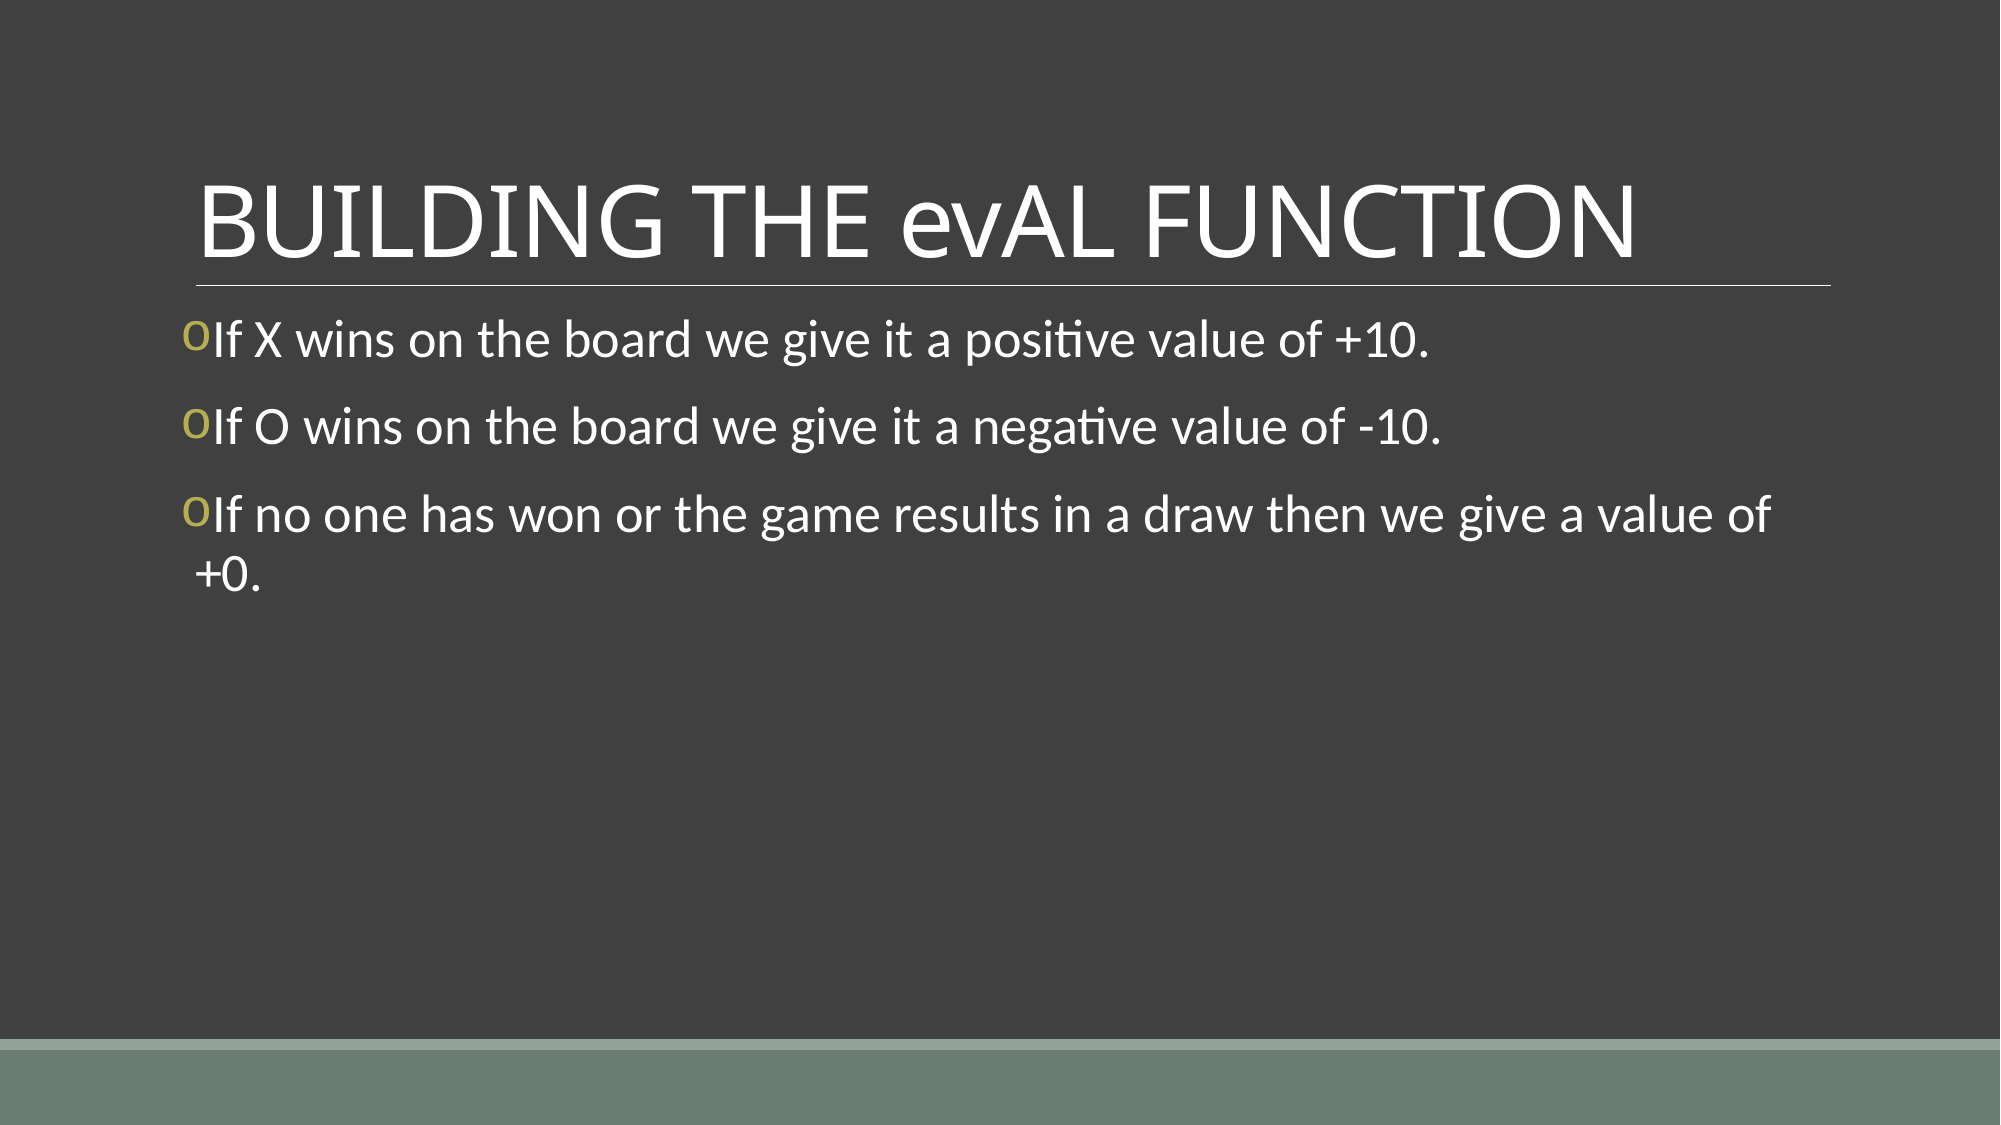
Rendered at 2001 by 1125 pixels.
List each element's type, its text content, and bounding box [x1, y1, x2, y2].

title BUILDING THE evAL FUNCTION [180, 47, 1830, 285]
list If X wins on the board we give it a positive value of +10. If O wins on the board we give it a negative value of -10. If no one has won or the game results in a draw then we give a value of +0. [180, 302, 1830, 963]
